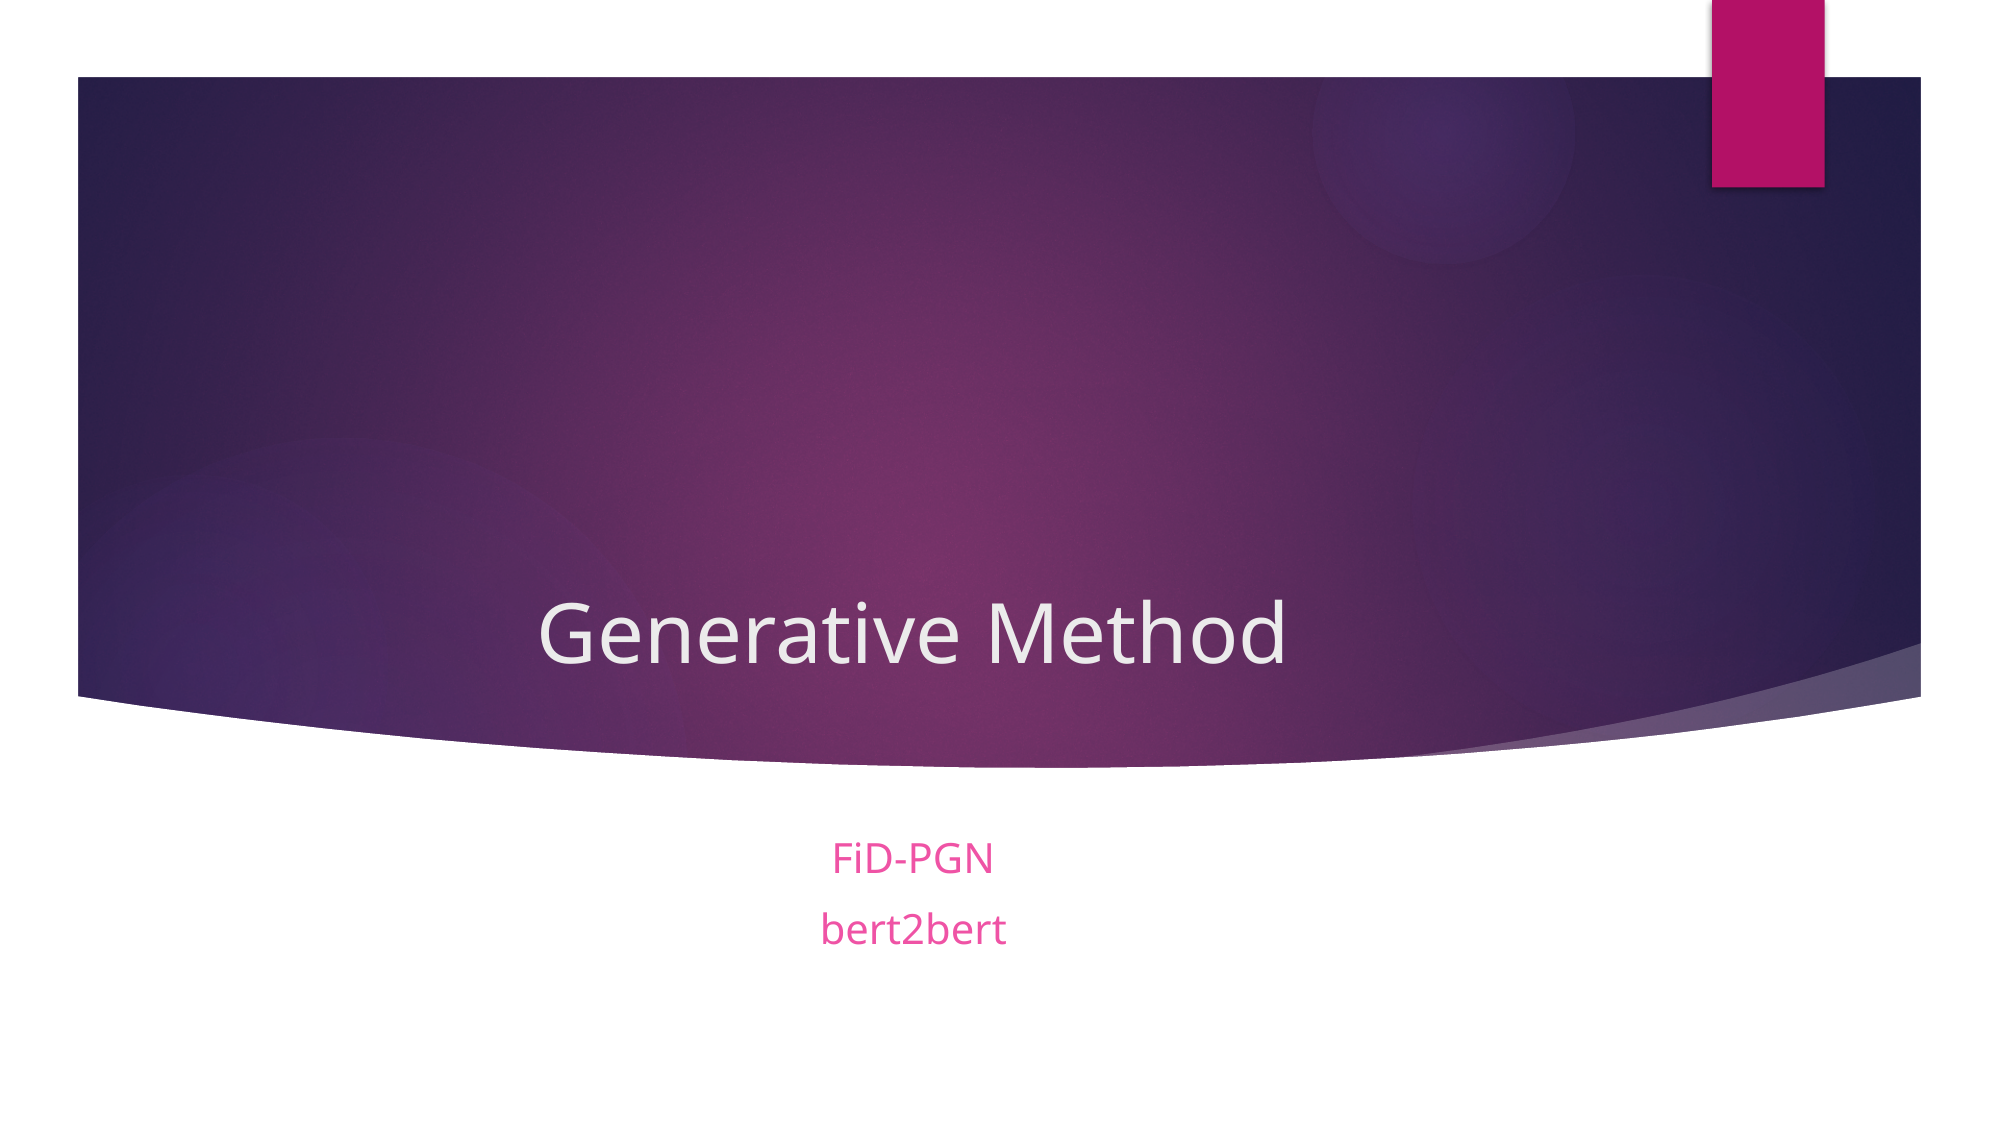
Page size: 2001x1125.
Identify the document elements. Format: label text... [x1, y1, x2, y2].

title Generative Method [189, 388, 1638, 688]
list FiD-PGN bert2bert [189, 824, 1638, 966]
